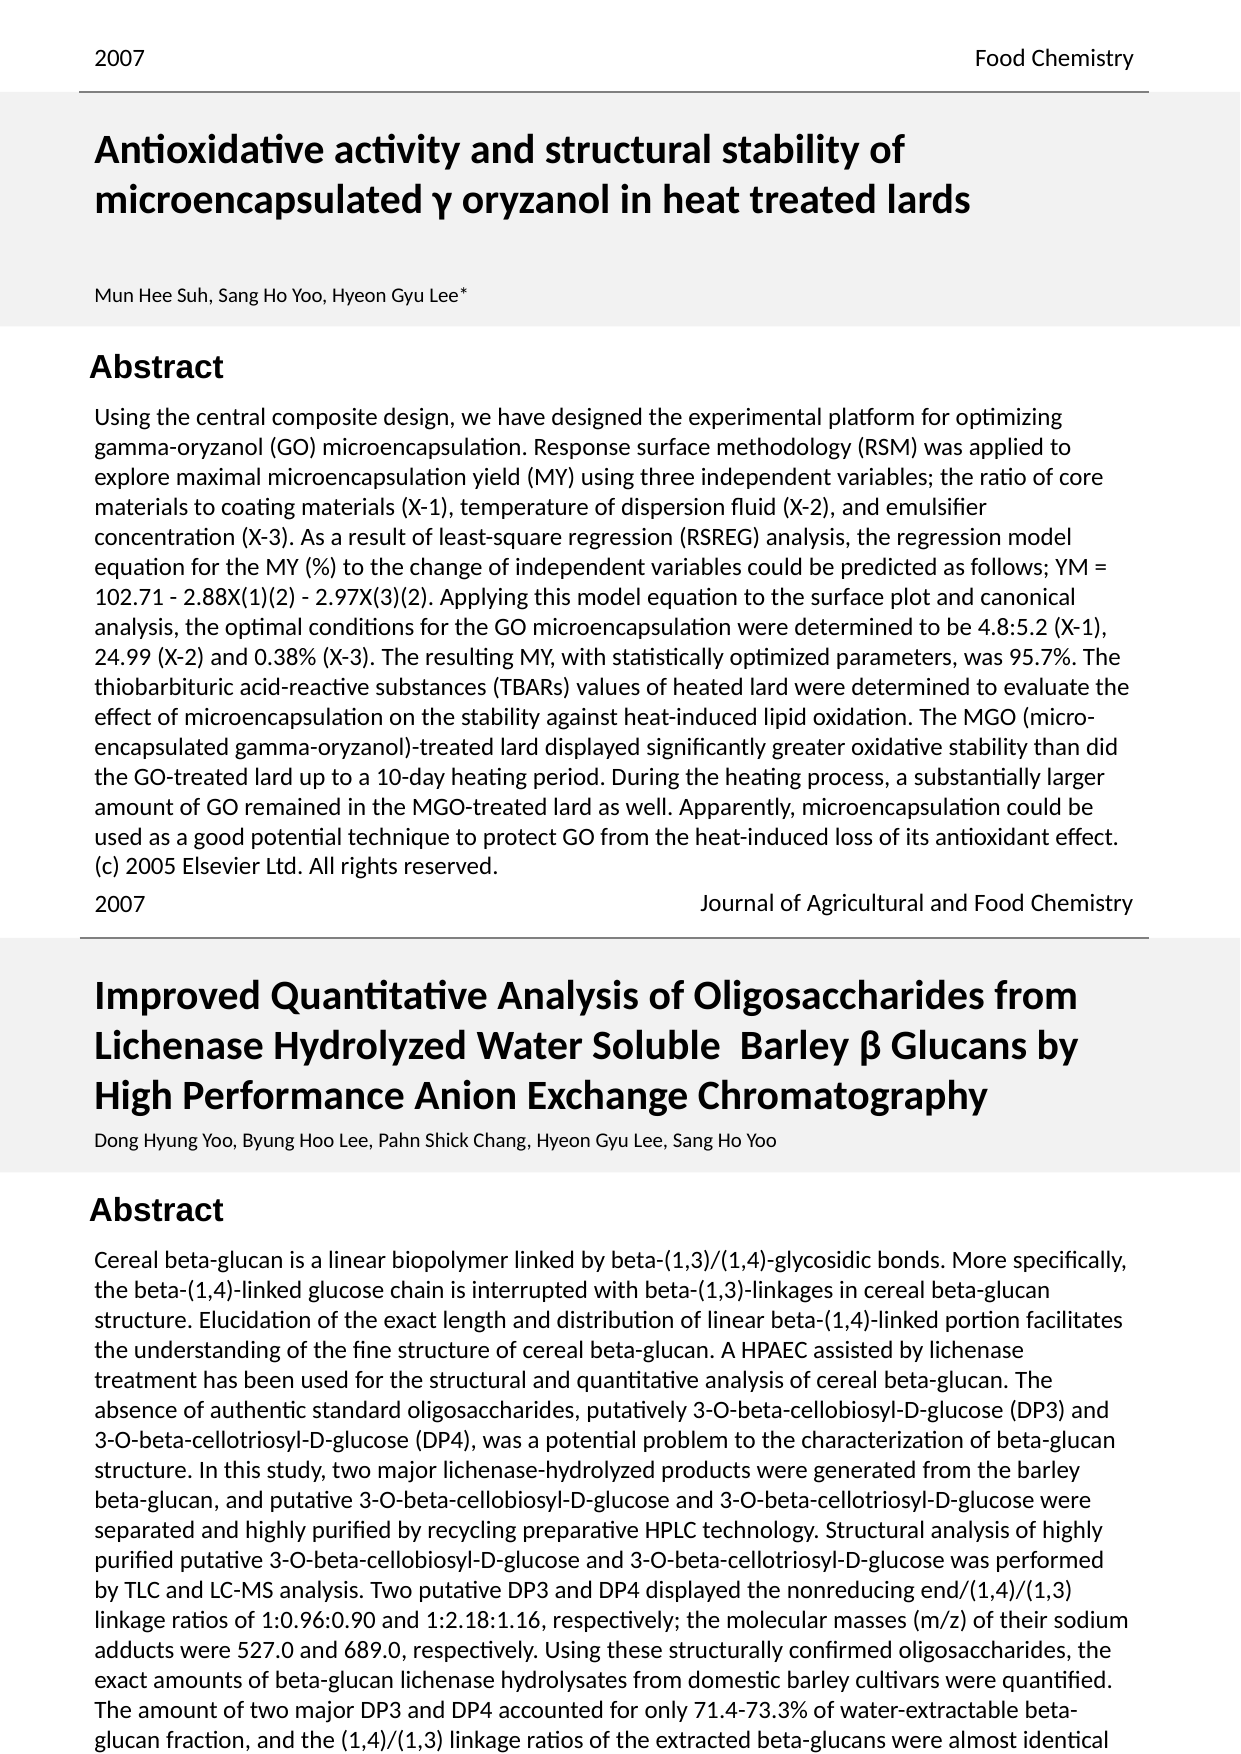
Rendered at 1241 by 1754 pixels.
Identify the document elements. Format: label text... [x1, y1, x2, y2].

list 2007 [79, 876, 408, 932]
list Using the central composite design, we have designed the experimental platform for optimizing gamma-oryzanol (GO) microencapsulation. Response surface methodology (RSM) was applied to explore maximal microencapsulation yield (MY) using three independent variables; the ratio of core materials to coating materials (X-1), temperature of dispersion fluid (X-2), and emulsifier concentration (X-3). As a result of least-square regression (RSREG) analysis, the regression model equation for the MY (%) to the change of independent variables could be predicted as follows; YM = 102.71 - 2.88X(1)(2) - 2.97X(3)(2). Applying this model equation to the surface plot and canonical analysis, the optimal conditions for the GO microencapsulation were determined to be 4.8:5.2 (X-1), 24.99 (X-2) and 0.38% (X-3). The resulting MY, with statistically optimized parameters, was 95.7%. The thiobarbituric acid-reactive substances (TBARs) values of heated lard were determined to evaluate the effect of microencapsulation on the stability against heat-induced lipid oxidation. The MGO (micro-encapsulated gamma-oryzanol)-treated lard displayed significantly greater oxidative stability than did the GO-treated lard up to a 10-day heating period. During the heating process, a substantially larger amount of GO remained in the MGO-treated lard as well. Apparently, microencapsulation could be used as a good potential technique to protect GO from the heat-induced loss of its antioxidant effect. (c) 2005 Elsevier Ltd. All rights reserved. [79, 393, 1150, 824]
list Cereal beta-glucan is a linear biopolymer linked by beta-(1,3)/(1,4)-glycosidic bonds. More specifically, the beta-(1,4)-linked glucose chain is interrupted with beta-(1,3)-linkages in cereal beta-glucan structure. Elucidation of the exact length and distribution of linear beta-(1,4)-linked portion facilitates the understanding of the fine structure of cereal beta-glucan. A HPAEC assisted by lichenase treatment has been used for the structural and quantitative analysis of cereal beta-glucan. The absence of authentic standard oligosaccharides, putatively 3-O-beta-cellobiosyl-D-glucose (DP3) and 3-O-beta-cellotriosyl-D-glucose (DP4), was a potential problem to the characterization of beta-glucan structure. In this study, two major lichenase-hydrolyzed products were generated from the barley beta-glucan, and putative 3-O-beta-cellobiosyl-D-glucose and 3-O-beta-cellotriosyl-D-glucose were separated and highly purified by recycling preparative HPLC technology. Structural analysis of highly purified putative 3-O-beta-cellobiosyl-D-glucose and 3-O-beta-cellotriosyl-D-glucose was performed by TLC and LC-MS analysis. Two putative DP3 and DP4 displayed the nonreducing end/(1,4)/(1,3) linkage ratios of 1:0.96:0.90 and 1:2.18:1.16, respectively; the molecular masses (m/z) of their sodium adducts were 527.0 and 689.0, respectively. Using these structurally confirmed oligosaccharides, the exact amounts of beta-glucan lichenase hydrolysates from domestic barley cultivars were quantified. The amount of two major DP3 and DP4 accounted for only 71.4-73.3% of water-extractable beta-glucan fraction, and the (1,4)/(1,3) linkage ratios of the extracted beta-glucans were almost identical in the range of 2.24-2.25 among the barley cultivars tested. [79, 1236, 1150, 1664]
list Food Chemistry [620, 30, 1150, 86]
list Dong Hyung Yoo, Byung Hoo Lee, Pahn Shick Chang, Hyeon Gyu Lee, Sang Ho Yoo [79, 1113, 1150, 1169]
list Journal of Agricultural and Food Chemistry [620, 875, 1150, 931]
list Antioxidative activity and structural stability of microencapsulated γ oryzanol in heat treated lards [79, 114, 1148, 255]
list Mun Hee Suh, Sang Ho Yoo, Hyeon Gyu Lee* [79, 268, 1150, 324]
list 2007 [79, 30, 408, 86]
list Improved Quantitative Analysis of Oligosaccharides from Lichenase Hydrolyzed Water Soluble Barley β Glucans by High Performance Anion Exchange Chromatography [79, 960, 1148, 1101]
